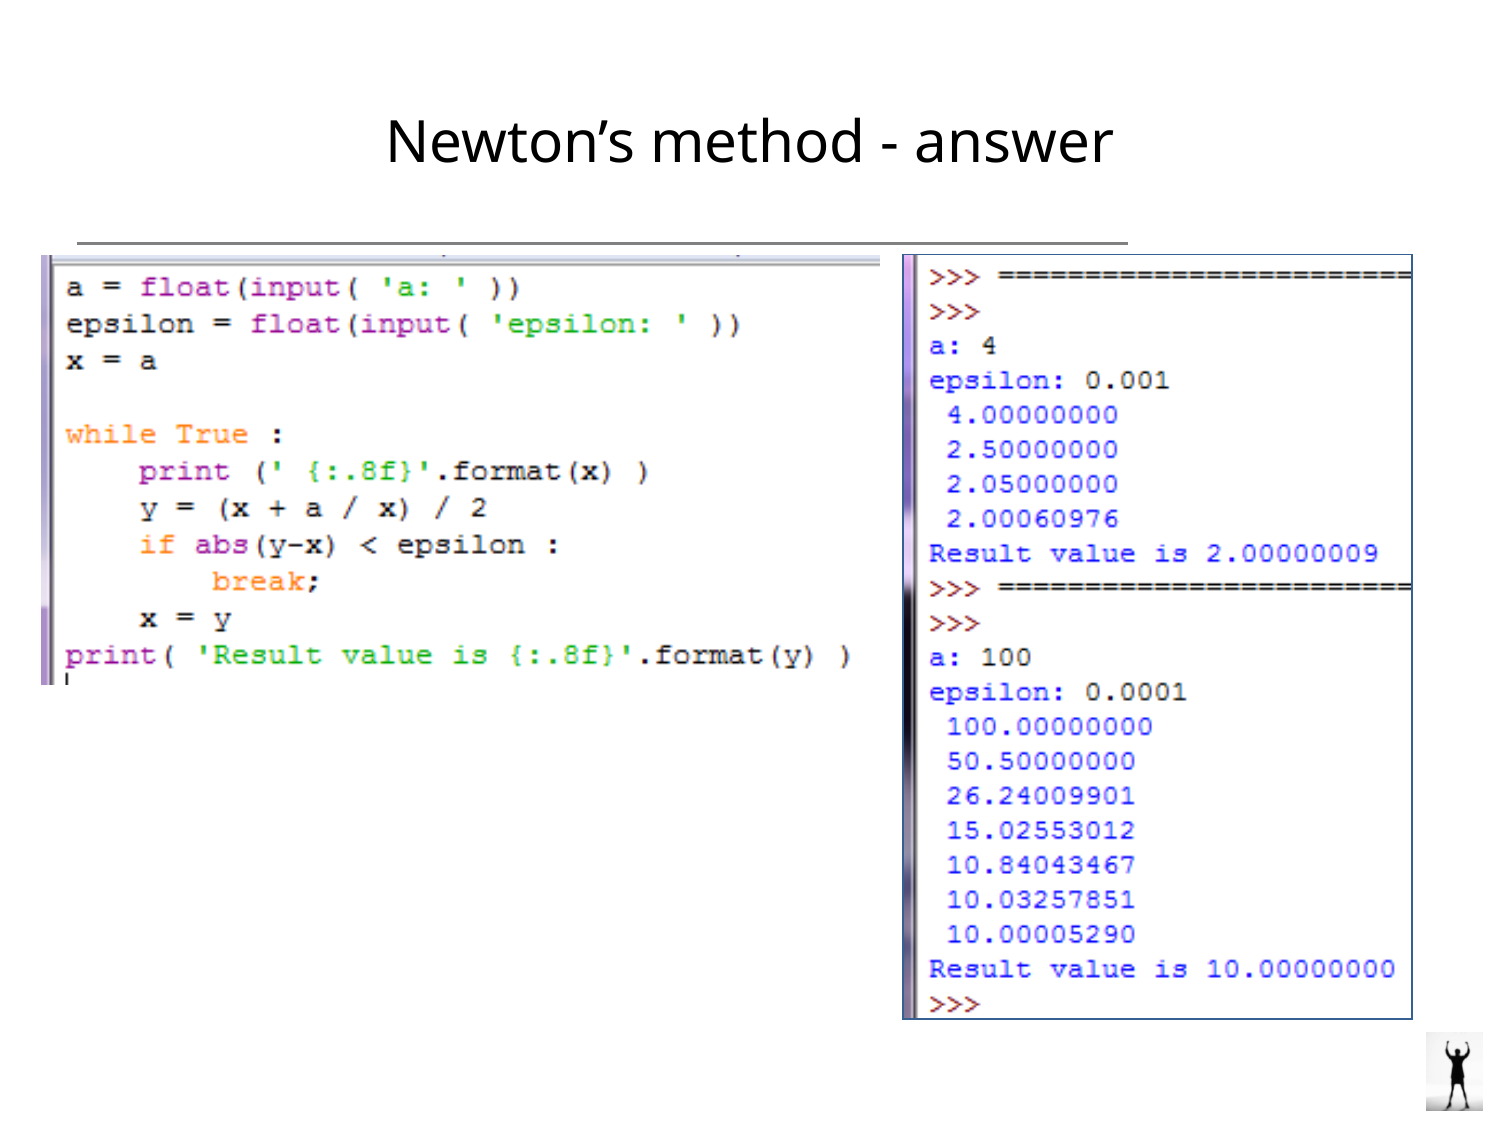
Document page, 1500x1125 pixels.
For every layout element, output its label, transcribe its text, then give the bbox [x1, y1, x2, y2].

title Newton’s method - answer [75, 45, 1425, 233]
picture [903, 255, 1412, 1019]
picture [1426, 1032, 1483, 1111]
picture [40, 255, 881, 686]
